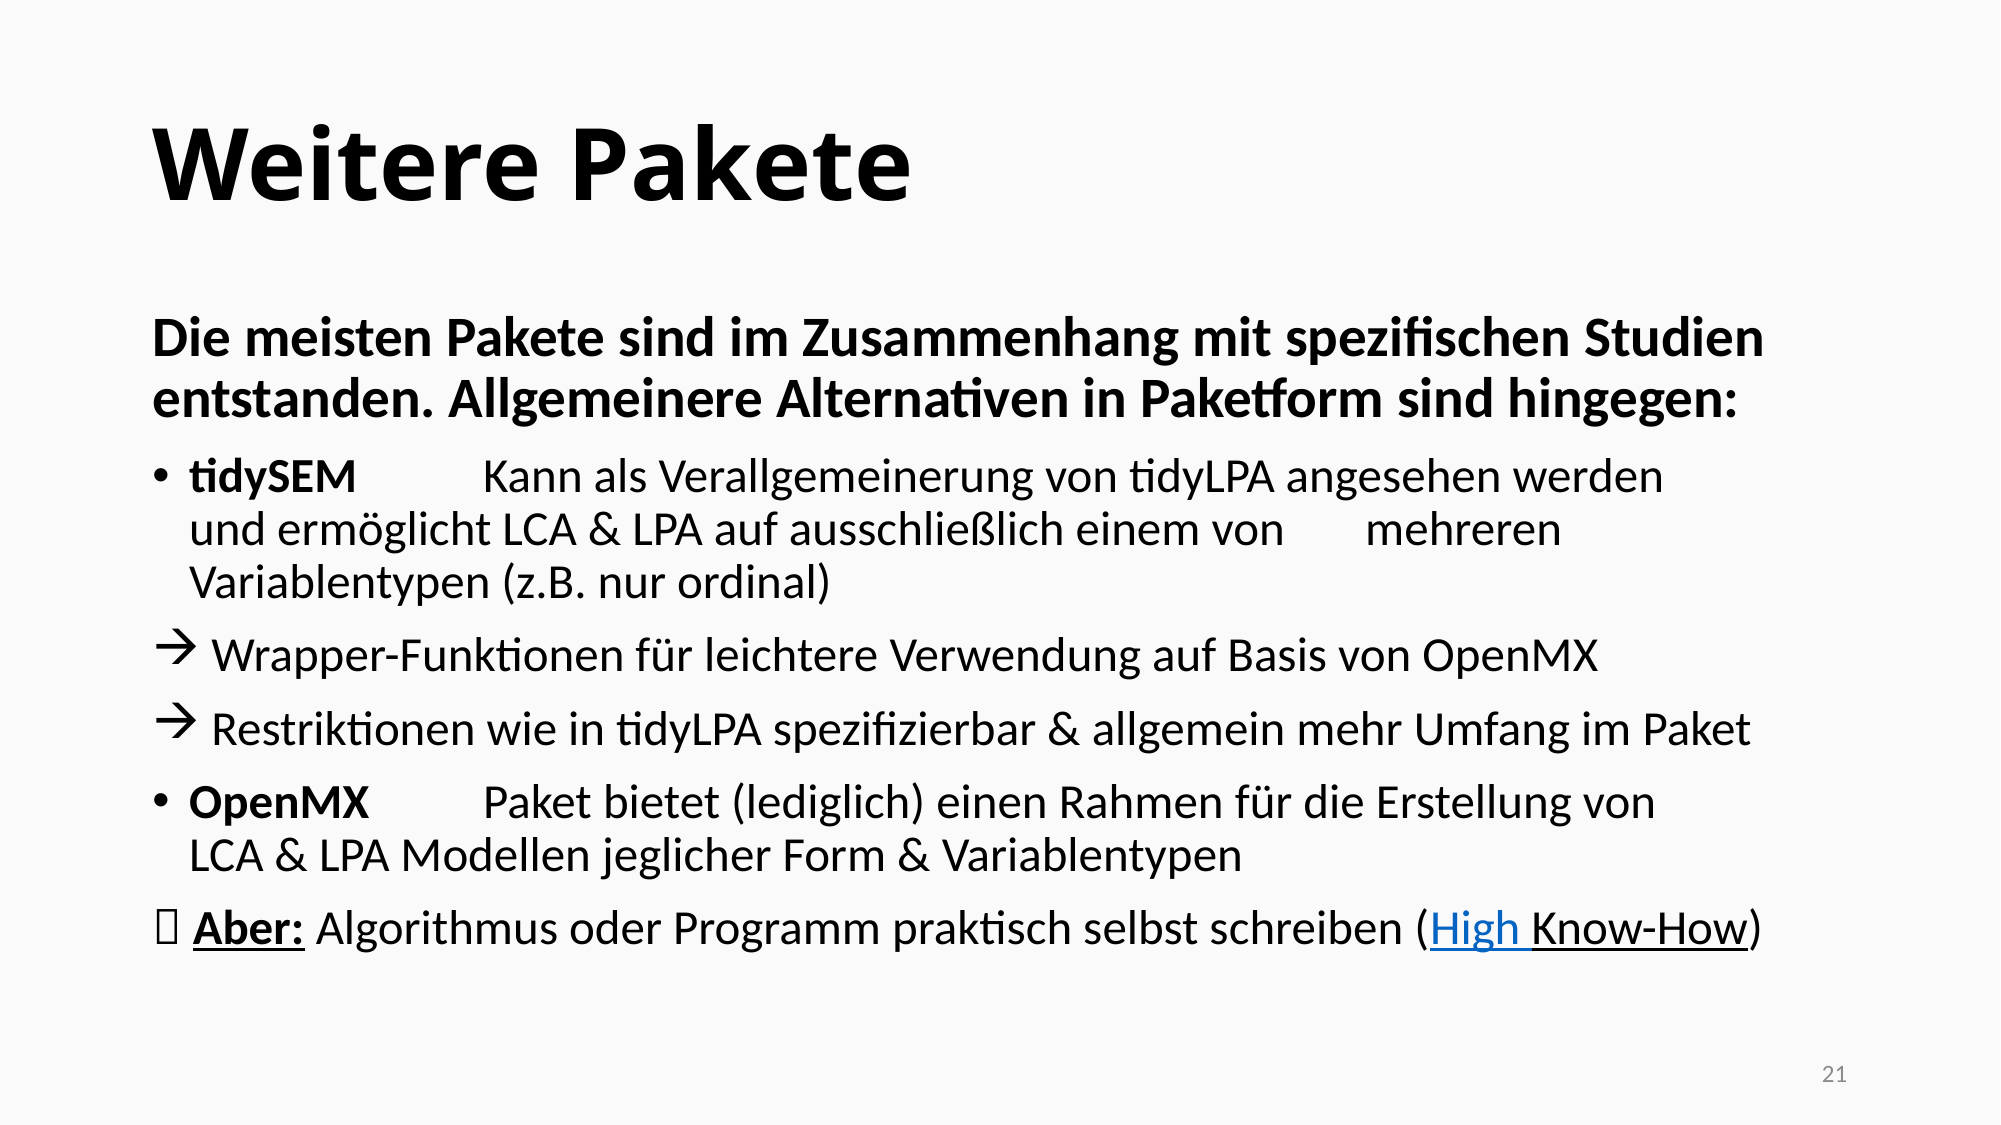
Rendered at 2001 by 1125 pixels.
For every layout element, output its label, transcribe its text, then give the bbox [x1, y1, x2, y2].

slide_number 21 [1412, 1042, 1863, 1103]
title Weitere Pakete [137, 59, 1863, 278]
list Die meisten Pakete sind im Zusammenhang mit spezifischen Studien entstanden. Allgemeinere Alternativen in Paketform sind hingegen: tidySEM Kann als Verallgemeinerung von tidyLPA angesehen werden und ermöglicht LCA & LPA auf ausschließlich einem von mehreren Variablentypen (z.B. nur ordinal) Wrapper-Funktionen für leichtere Verwendung auf Basis von OpenMX Restriktionen wie in tidyLPA spezifizierbar & allgemein mehr Umfang im Paket OpenMX Paket bietet (lediglich) einen Rahmen für die Erstellung von LCA & LPA Modellen jeglicher Form & Variablentypen  Aber: Algorithmus oder Programm praktisch selbst schreiben (High Know-How) [137, 299, 1837, 1014]
